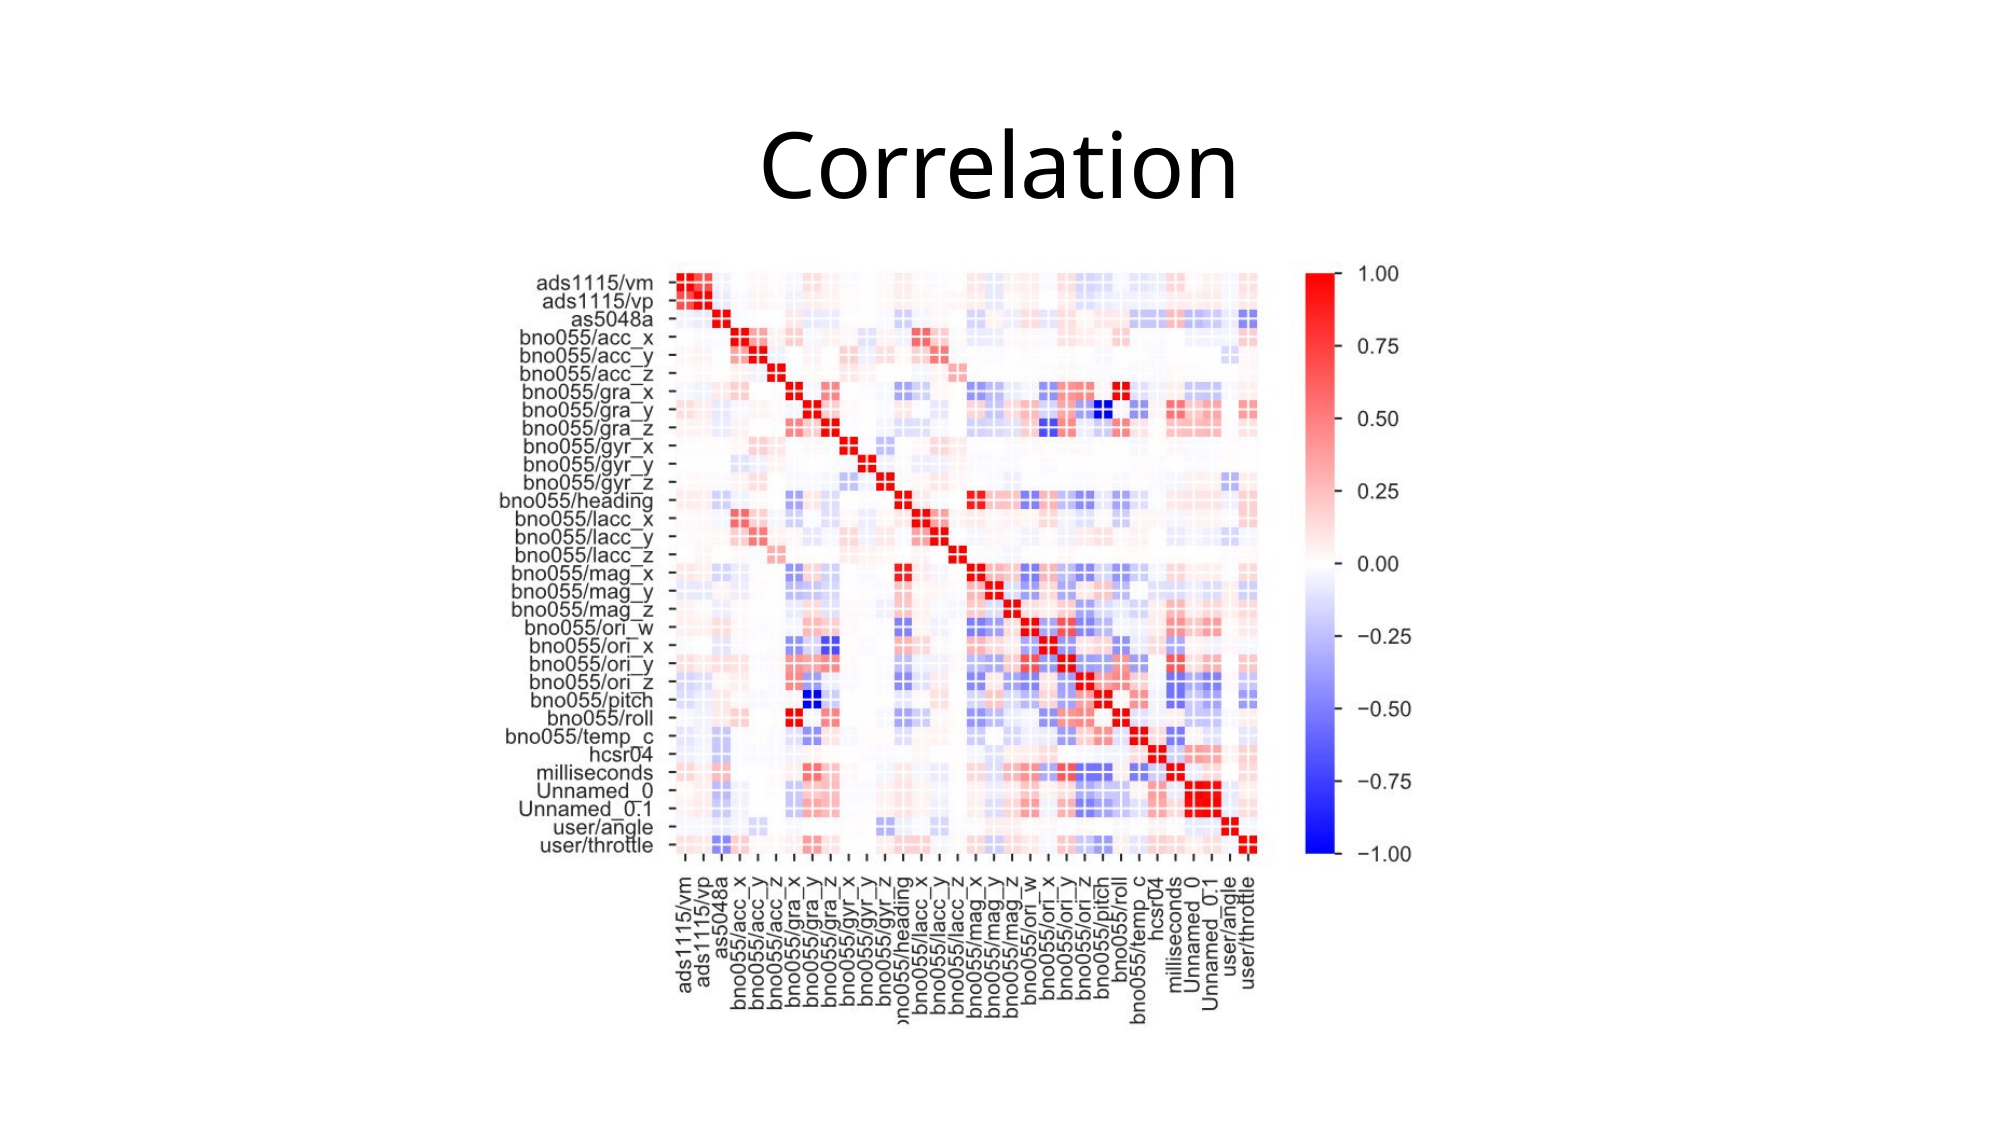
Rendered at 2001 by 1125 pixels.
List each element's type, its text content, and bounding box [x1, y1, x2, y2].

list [462, 245, 1475, 1035]
title Correlation [137, 59, 1863, 278]
